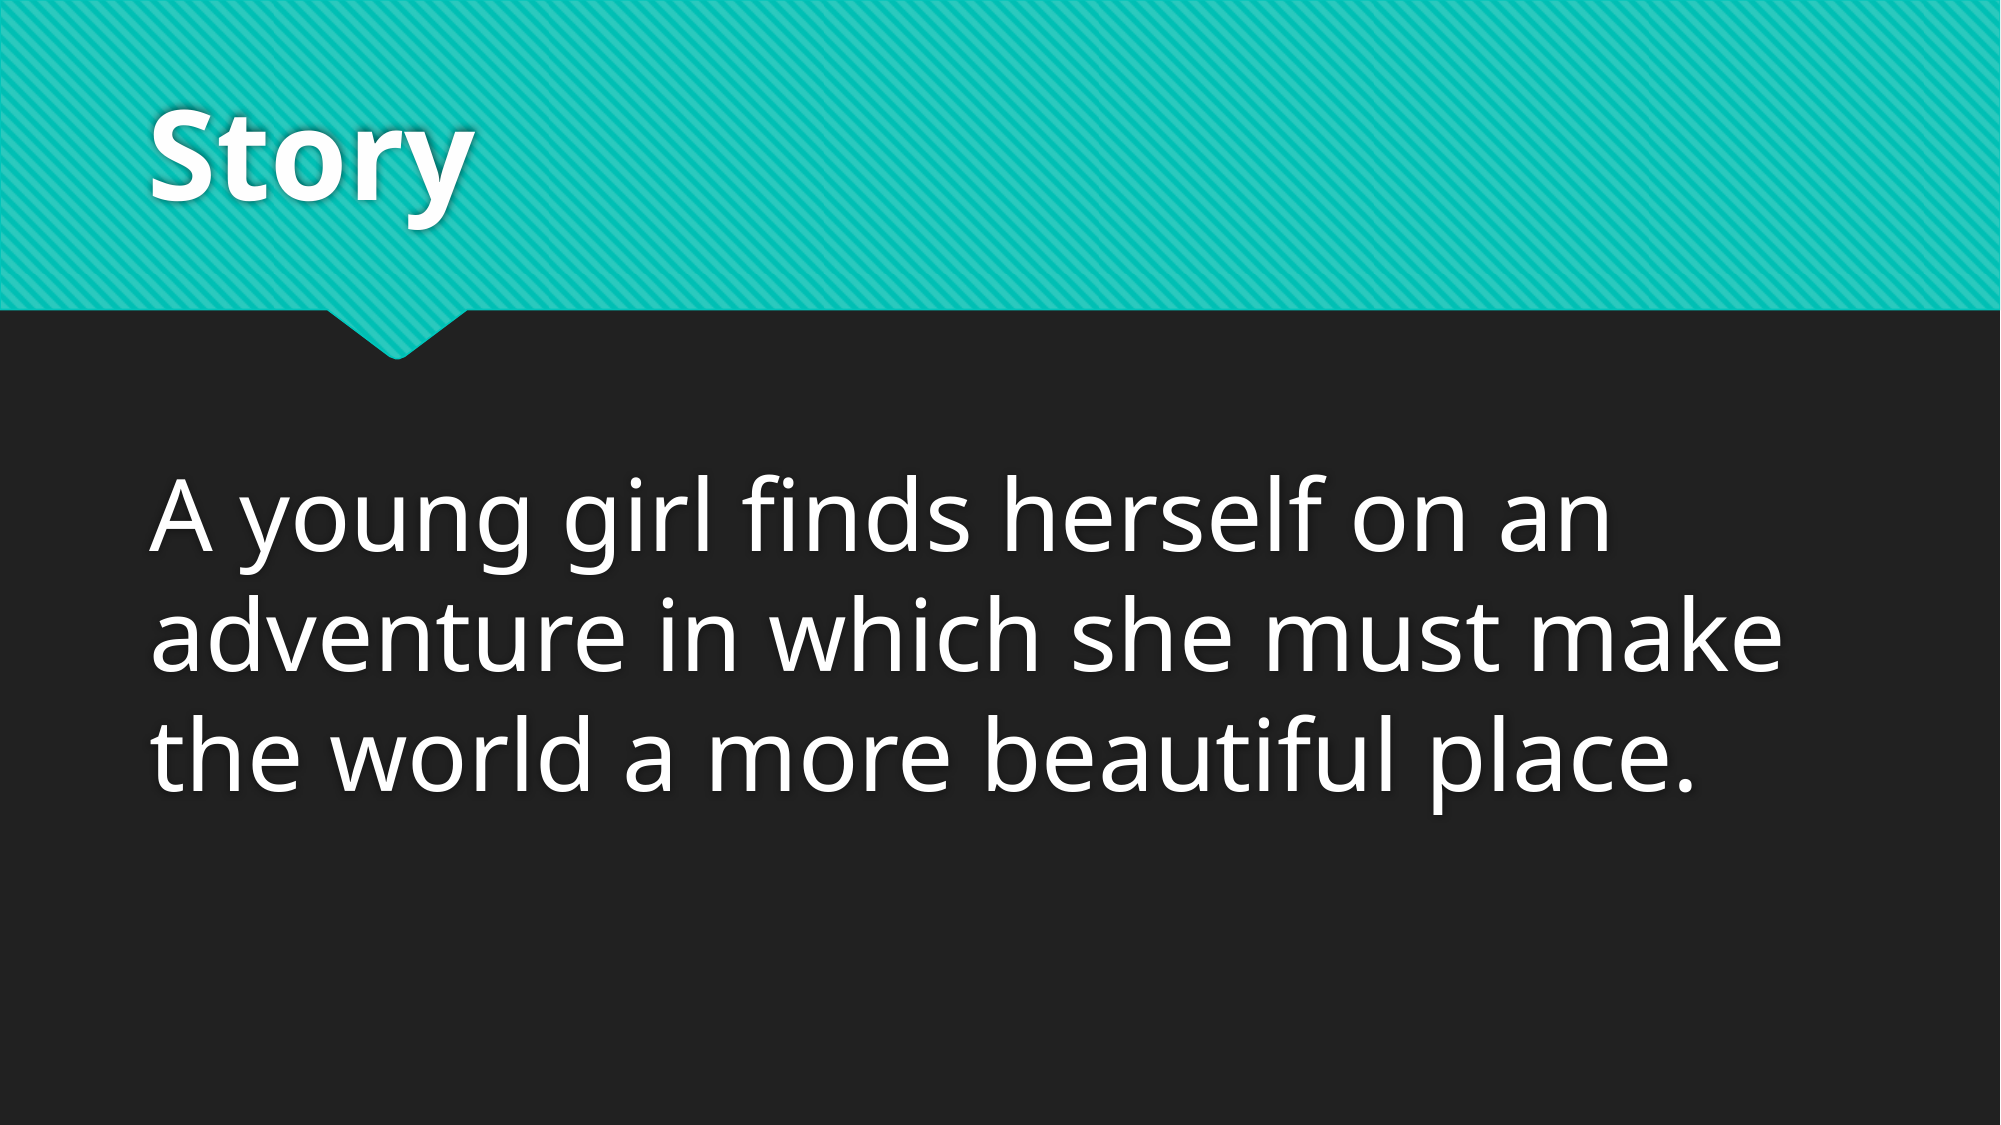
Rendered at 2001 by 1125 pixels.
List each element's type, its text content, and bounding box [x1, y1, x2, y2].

title Story [132, 73, 1868, 233]
list A young girl finds herself on an adventure in which she must make the world a more beautiful place. [134, 443, 1866, 962]
